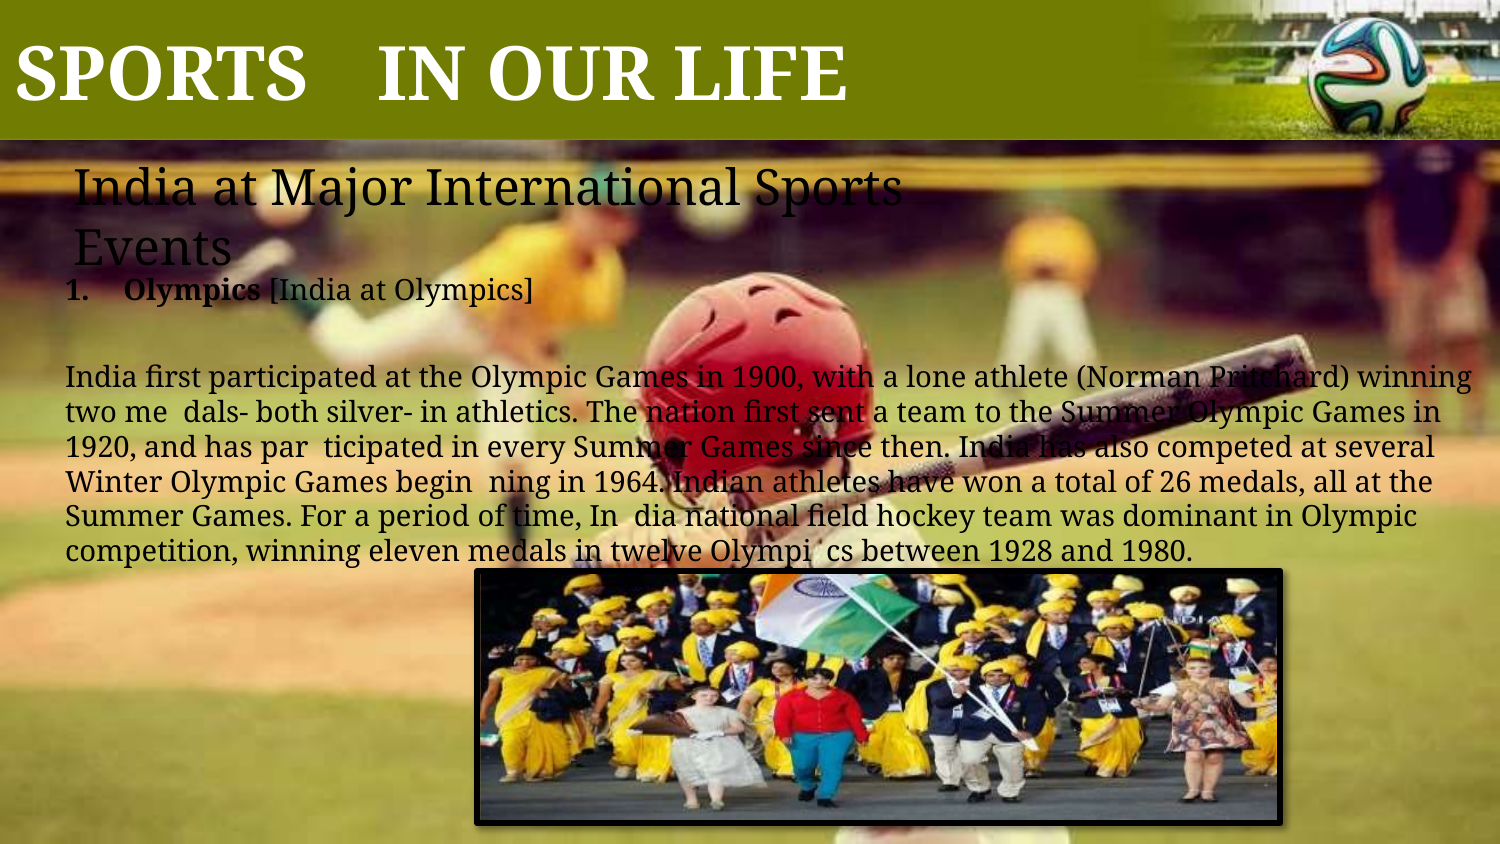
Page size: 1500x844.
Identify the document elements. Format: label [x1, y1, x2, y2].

text_box [0, 0, 1500, 844]
